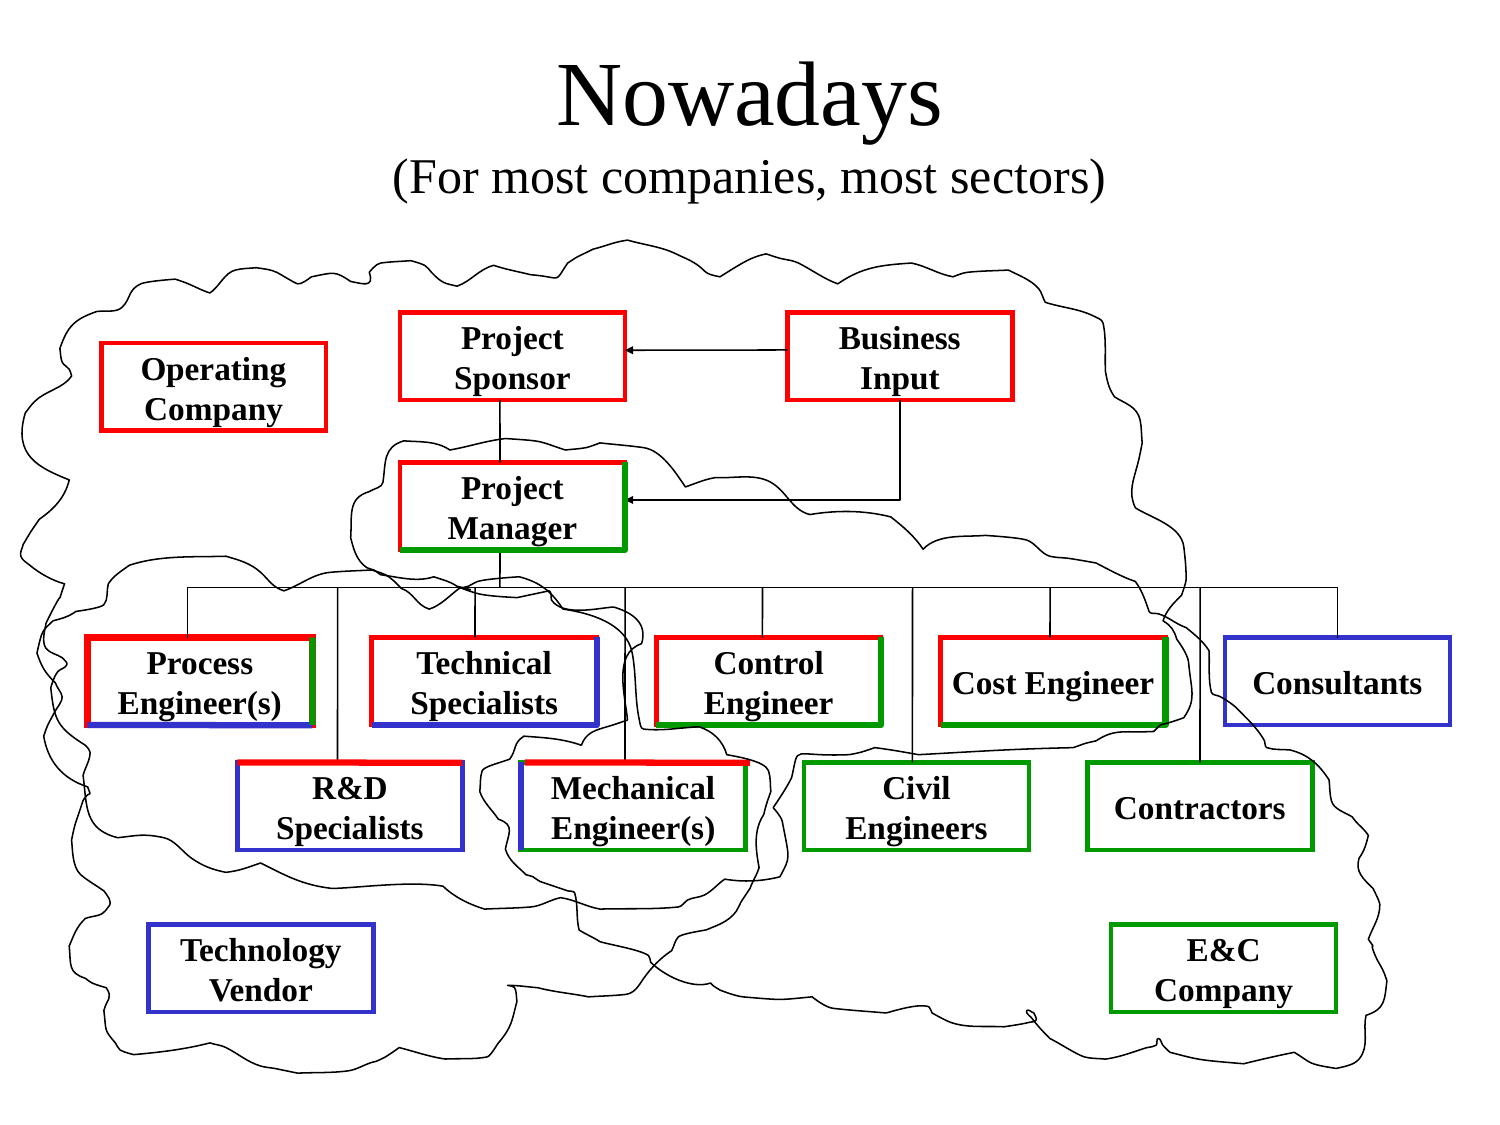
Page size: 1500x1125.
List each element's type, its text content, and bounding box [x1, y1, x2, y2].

text_box [1166, 587, 1200, 638]
text_box [579, 608, 642, 648]
text_box [350, 438, 1387, 1069]
text_box [36, 556, 771, 1074]
text_box [1201, 587, 1338, 638]
text_box [84, 786, 89, 796]
text_box Consultants [1224, 637, 1450, 725]
title Nowadays (For most companies, most sectors) [112, 24, 1388, 213]
text_box [50, 681, 61, 711]
text_box [20, 240, 1187, 627]
